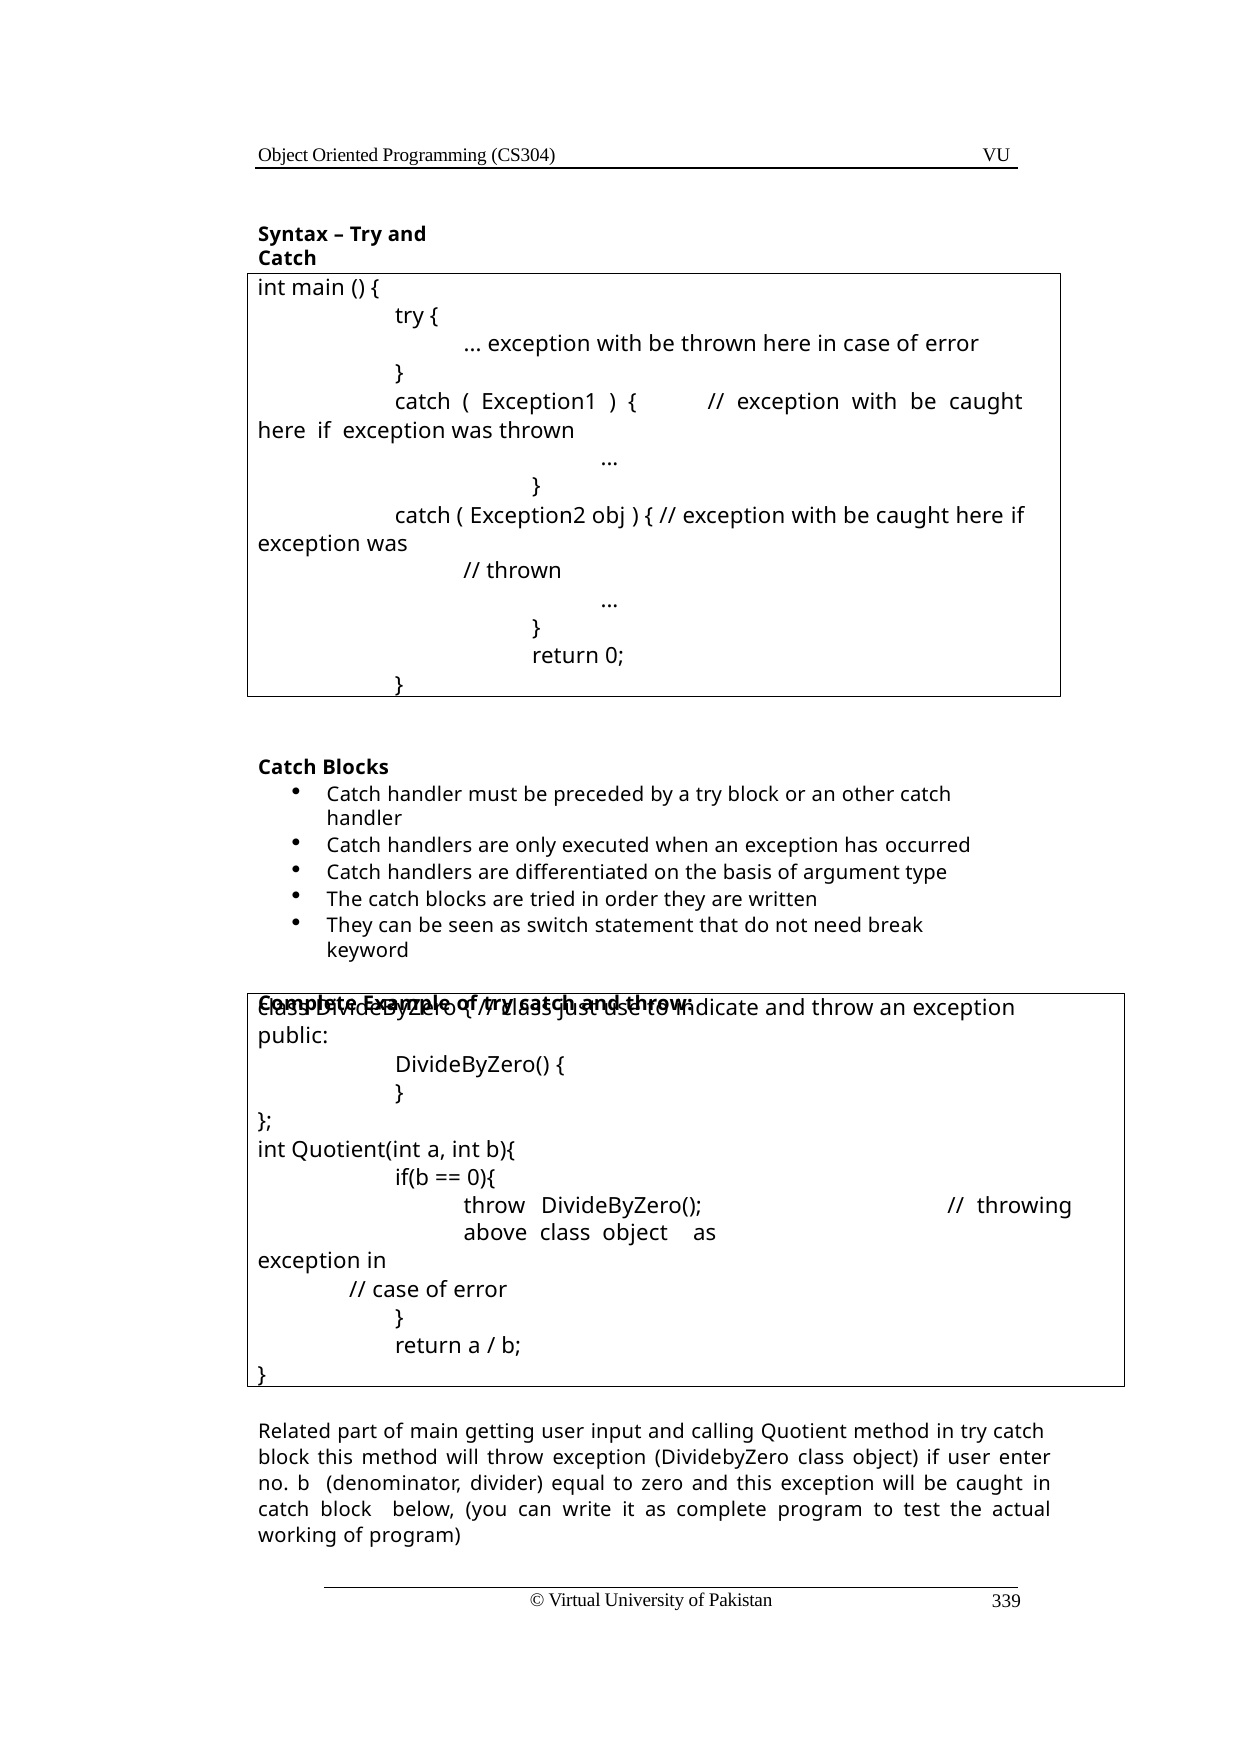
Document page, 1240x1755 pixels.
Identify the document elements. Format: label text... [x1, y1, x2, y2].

text_box int main () { try { ... exception with be thrown here in case of error } catch ( Exception1 ) { // exception with be caught here if exception was thrown ... } catch ( Exception2 obj ) { // exception with be caught here if exception was // thrown ... } return 0; } [247, 273, 1061, 697]
text_box Catch Blocks Catch handler must be preceded by a try block or an other catch handler Catch handlers are only executed when an exception has occurred Catch handlers are differentiated on the basis of argument type The catch blocks are tried in order they are written They can be seen as switch statement that do not need break keyword Complete Example of try catch and throw: [256, 754, 1000, 993]
text_box Syntax – Try and Catch [256, 220, 482, 270]
text_box Related part of main getting user input and calling Quotient method in try catch block this method will throw exception (DividebyZero class object) if user enter no. b (denominator, divider) equal to zero and this exception will be caught in catch block below, (you can write it as complete program to test the actual working of program) [256, 1416, 1052, 1547]
text_box © Virtual University of Pakistan [527, 1586, 781, 1610]
text_box class DivideByZero { // class just use to indicate and throw an exception public: DivideByZero() { } }; int Quotient(int a, int b){ if(b == 0){ throw DivideByZero(); // throwing above class object as exception in // case of error } return a / b; } [247, 993, 1125, 1387]
text_box Object Oriented Programming (CS304) [256, 141, 561, 166]
text_box VU [980, 141, 1013, 166]
text_box 339 [989, 1588, 1023, 1612]
